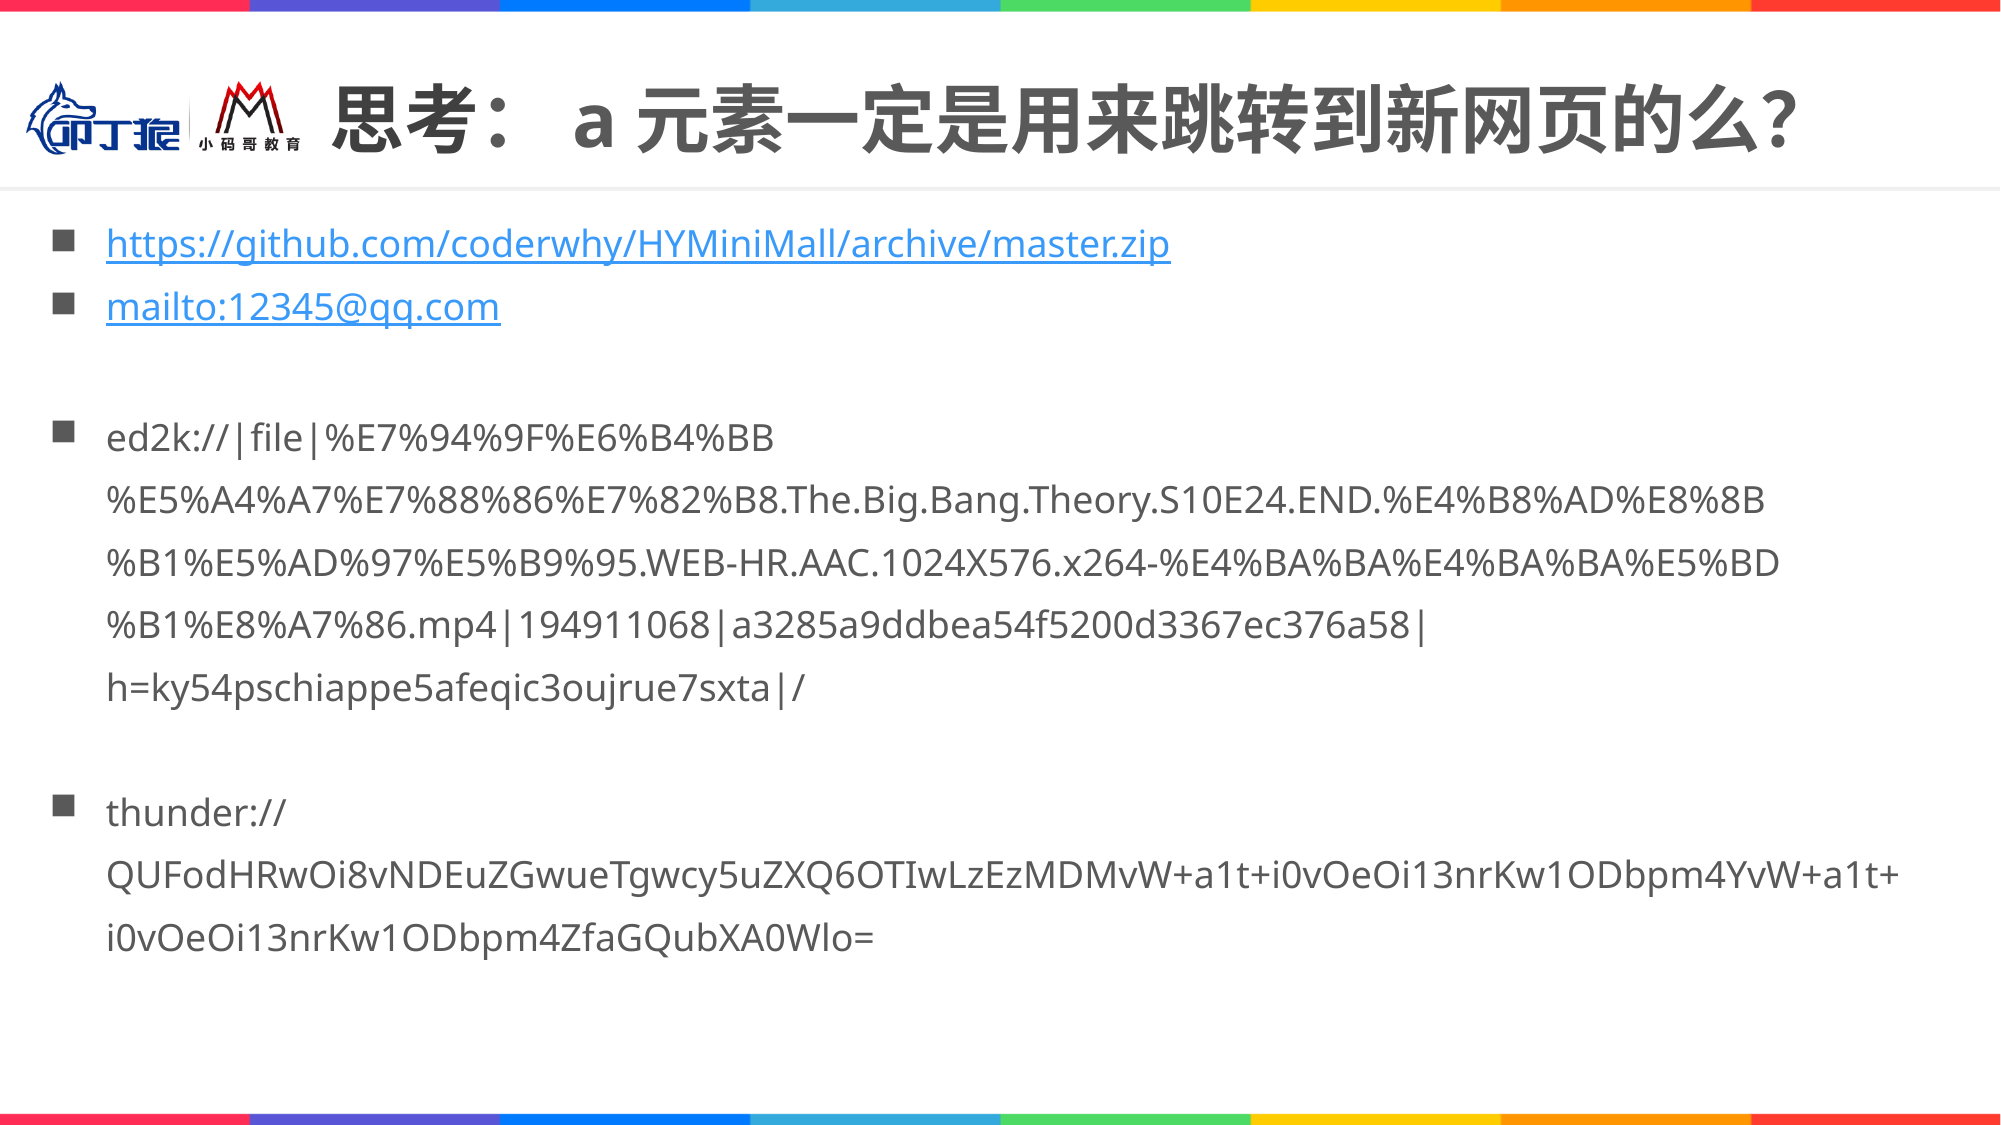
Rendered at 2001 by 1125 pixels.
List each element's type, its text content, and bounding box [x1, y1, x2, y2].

picture [0, 0, 2001, 1125]
text_box https://github.com/coderwhy/HYMiniMall/archive/master.zip mailto:12345@qq.com ed2k://|file|%E7%94%9F%E6%B4%BB%E5%A4%A7%E7%88%86%E7%82%B8.The.Big.Bang.Theory.S10E24.END.%E4%B8%AD%E8%8B%B1%E5%AD%97%E5%B9%95.WEB-HR.AAC.1024X576.x264-%E4%BA%BA%E4%BA%BA%E5%BD%B1%E8%A7%86.mp4|194911068|a3285a9ddbea54f5200d3367ec376a58|h=ky54pschiappe5afeqic3oujrue7sxta|/ thunder://QUFodHRwOi8vNDEuZGwueTgwcy5uZXQ6OTIwLzEzMDMvW+a1t+i0vOeOi13nrKw1ODbpm4YvW+a1t+i0vOeOi13nrKw1ODbpm4ZfaGQubXA0Wlo= [34, 201, 1922, 937]
title 思考：a元素一定是用来跳转到新网页的么？ [314, 64, 1968, 182]
